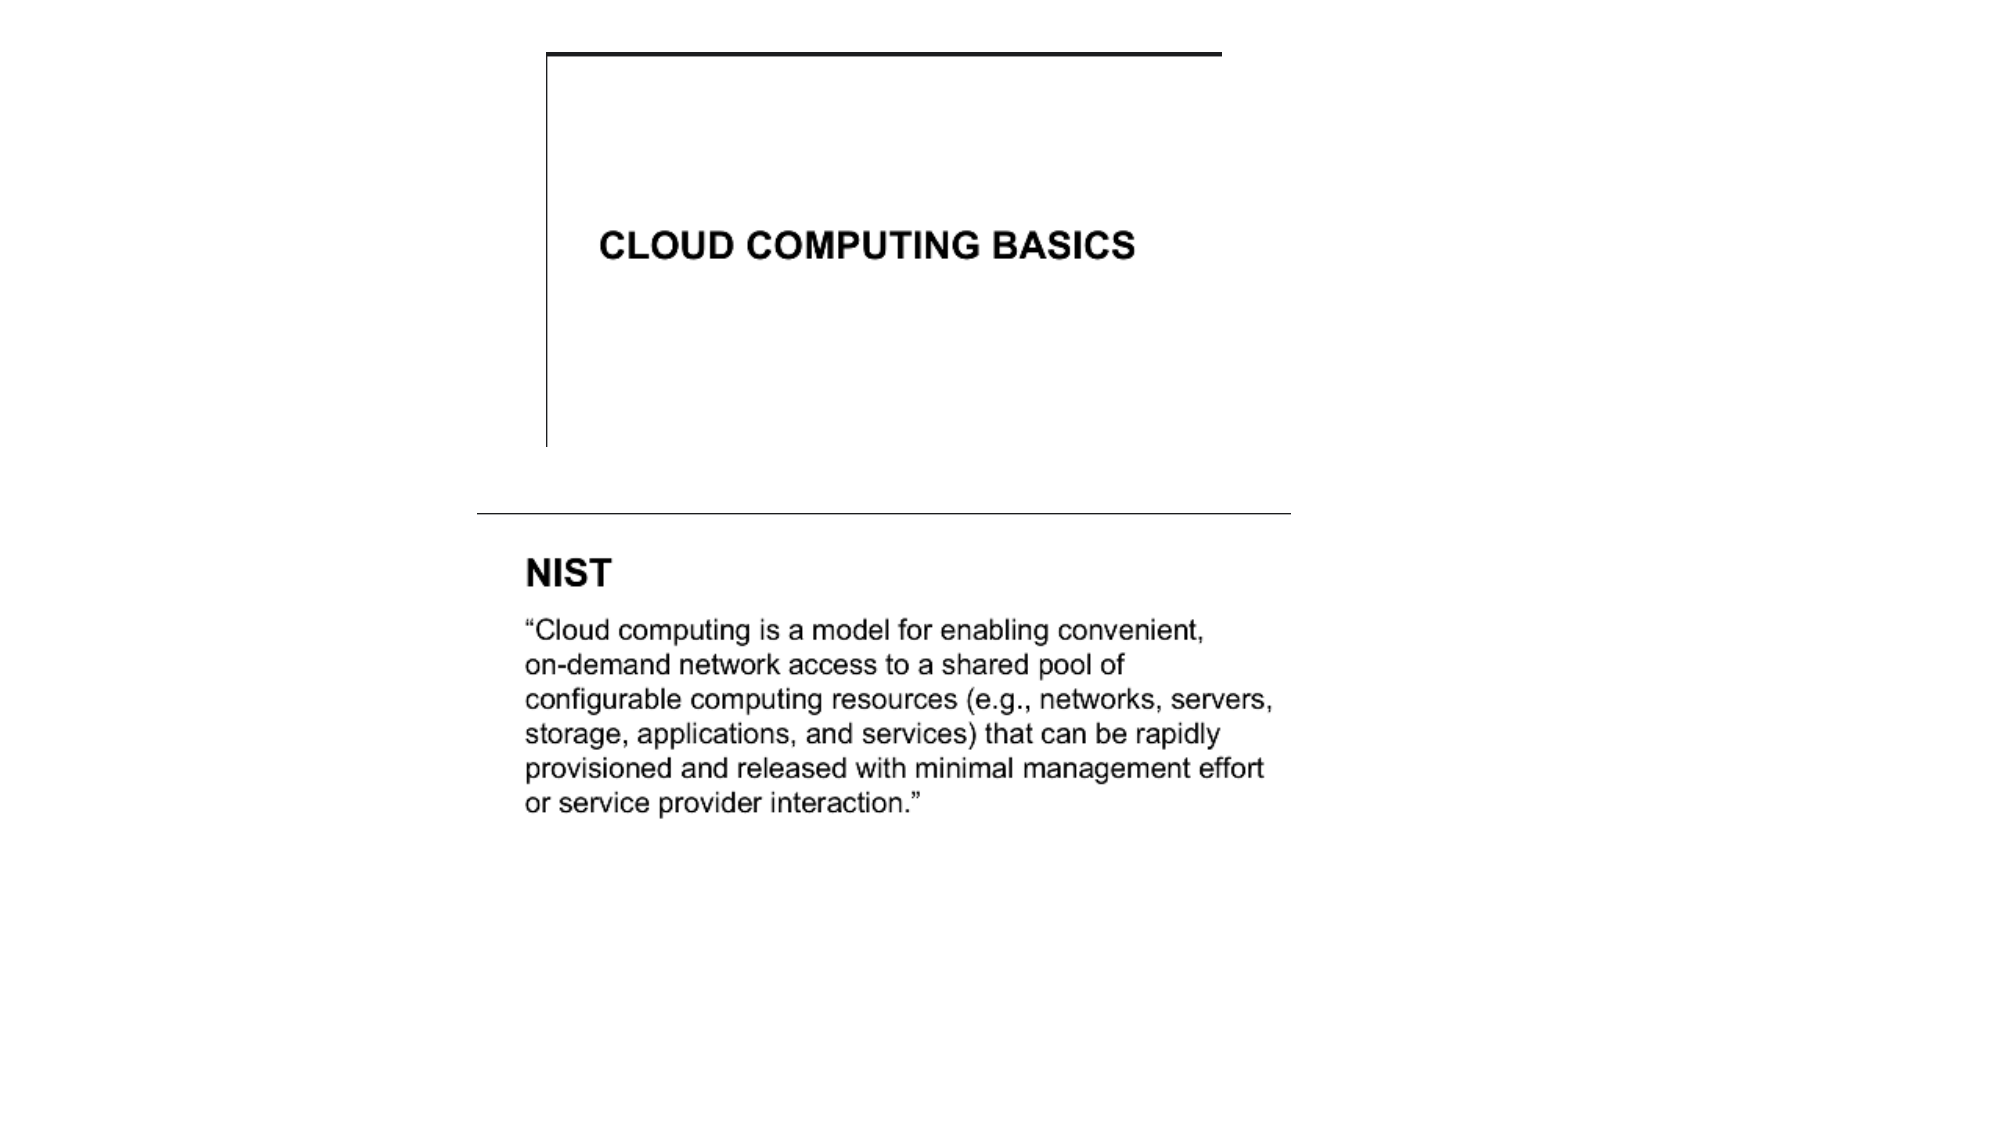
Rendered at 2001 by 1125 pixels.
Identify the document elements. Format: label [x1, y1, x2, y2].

picture [546, 52, 1222, 447]
picture [477, 513, 1291, 822]
